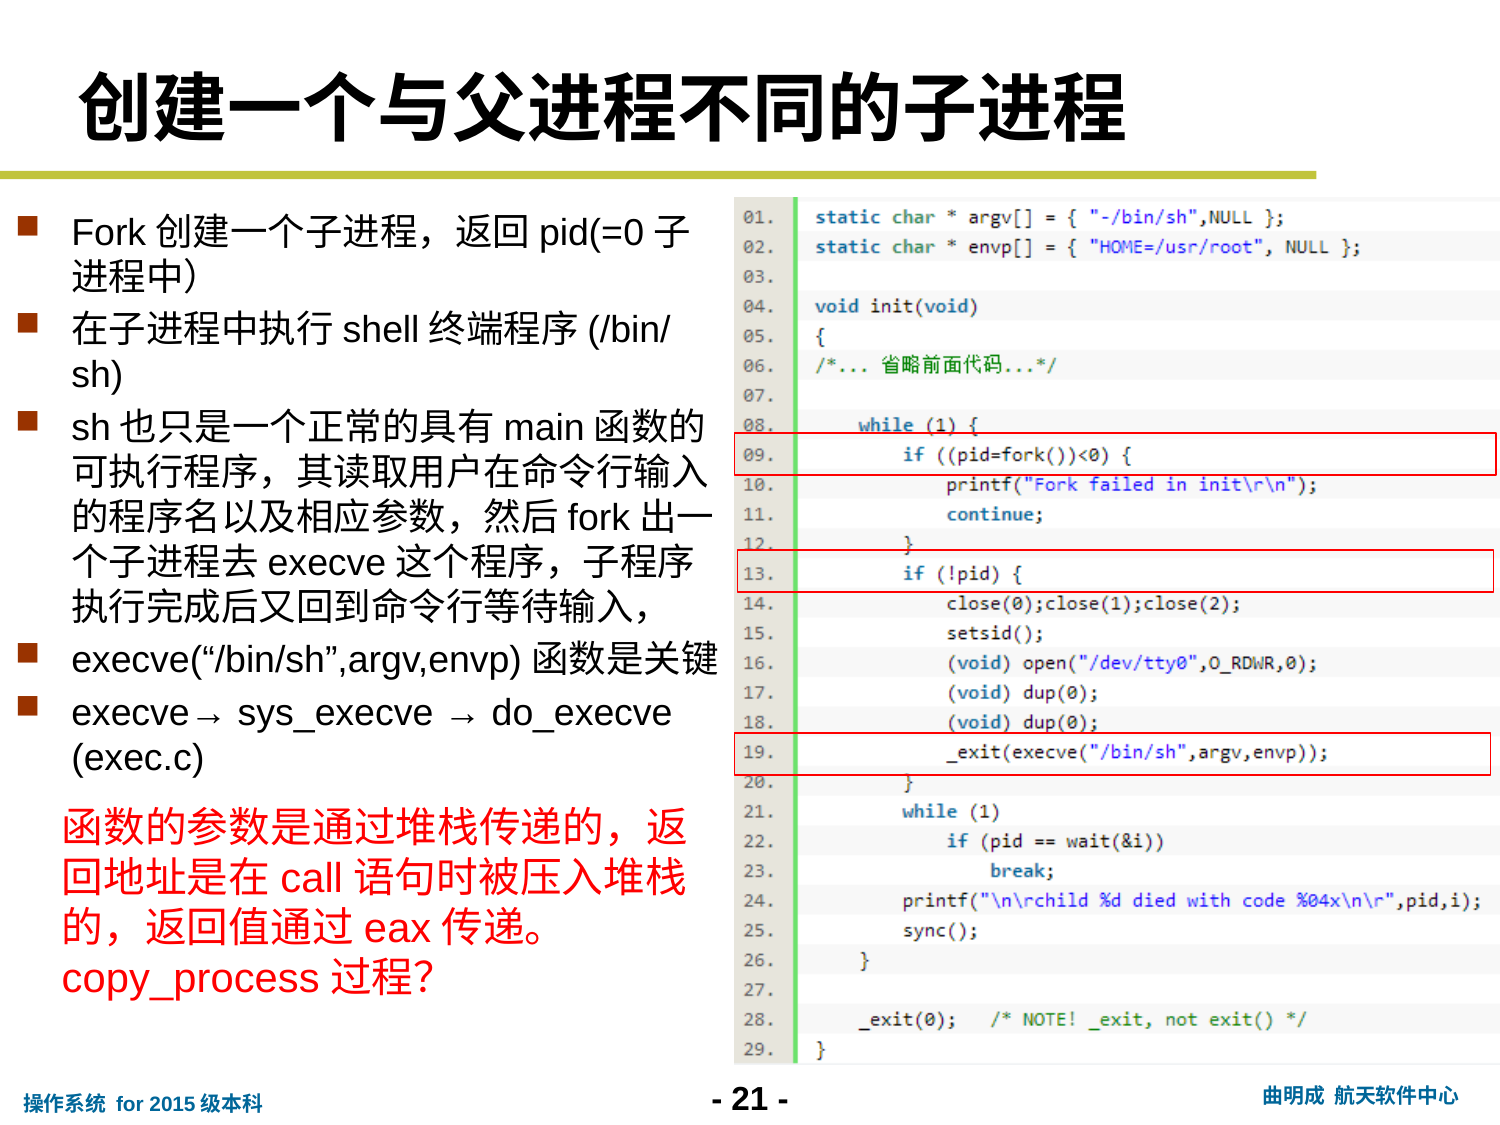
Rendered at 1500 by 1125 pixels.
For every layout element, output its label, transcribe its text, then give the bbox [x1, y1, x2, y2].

text_box 函数的参数是通过堆栈传递的，返回地址是在call语句时被压入堆栈的，返回值通过eax传递。 copy_process过程？ [37, 800, 696, 1001]
title 创建一个与父进程不同的子进程 [62, 50, 1350, 161]
picture [734, 197, 1500, 1066]
list Fork创建一个子进程，返回pid(=0子进程中） 在子进程中执行shell终端程序(/bin/sh) sh也只是一个正常的具有main函数的可执行程序，其读取用户在命令行输入的程序名以及相应参数，然后fork出一个子进程去execve这个程序，子程序执行完成后又回到命令行等待输入， execve(“/bin/sh”,argv,envp)函数是关键 execve→ sys_execve → do_execve (exec.c) [0, 200, 730, 825]
